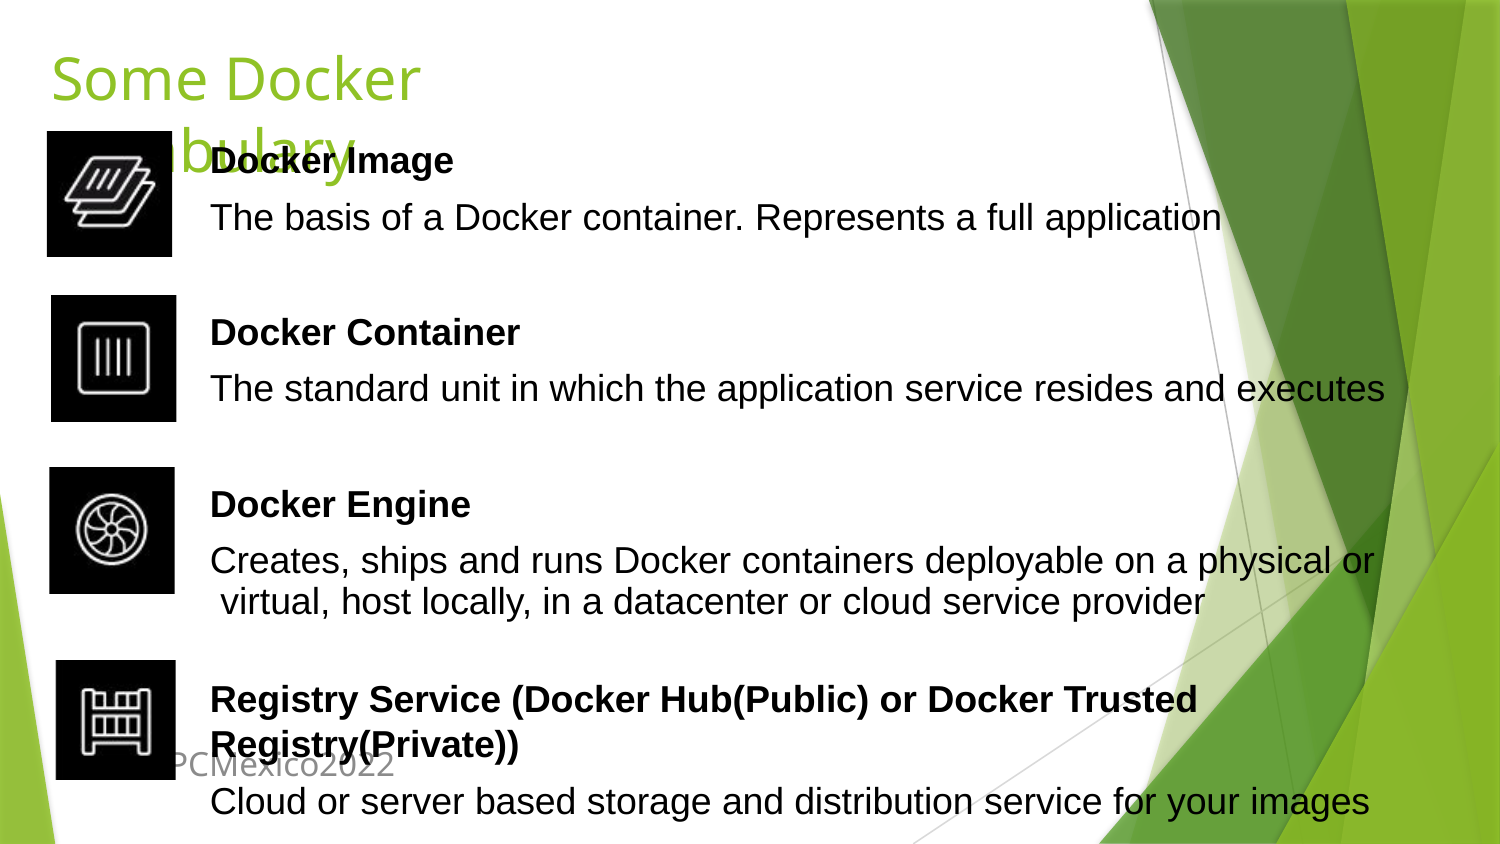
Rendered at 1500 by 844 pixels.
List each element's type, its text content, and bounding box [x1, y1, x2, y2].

text_box [55, 660, 176, 781]
text_box Docker Image The basis of a Docker container. Represents a full application Docker Container The standard unit in which the application service resides and executes Docker Engine Creates, ships and runs Docker containers deployable on a physical or virtual, host locally, in a datacenter or cloud service provider Registry Service (Docker Hub(Public) or Docker Trusted Registry(Private)) Cloud or server based storage and distribution service for your images [207, 122, 1395, 822]
text_box [49, 467, 175, 594]
title Some Docker vocabulary [49, 38, 724, 185]
footer #WLPCMexico2022 [83, 743, 859, 789]
text_box [51, 295, 177, 422]
text_box [46, 131, 173, 257]
